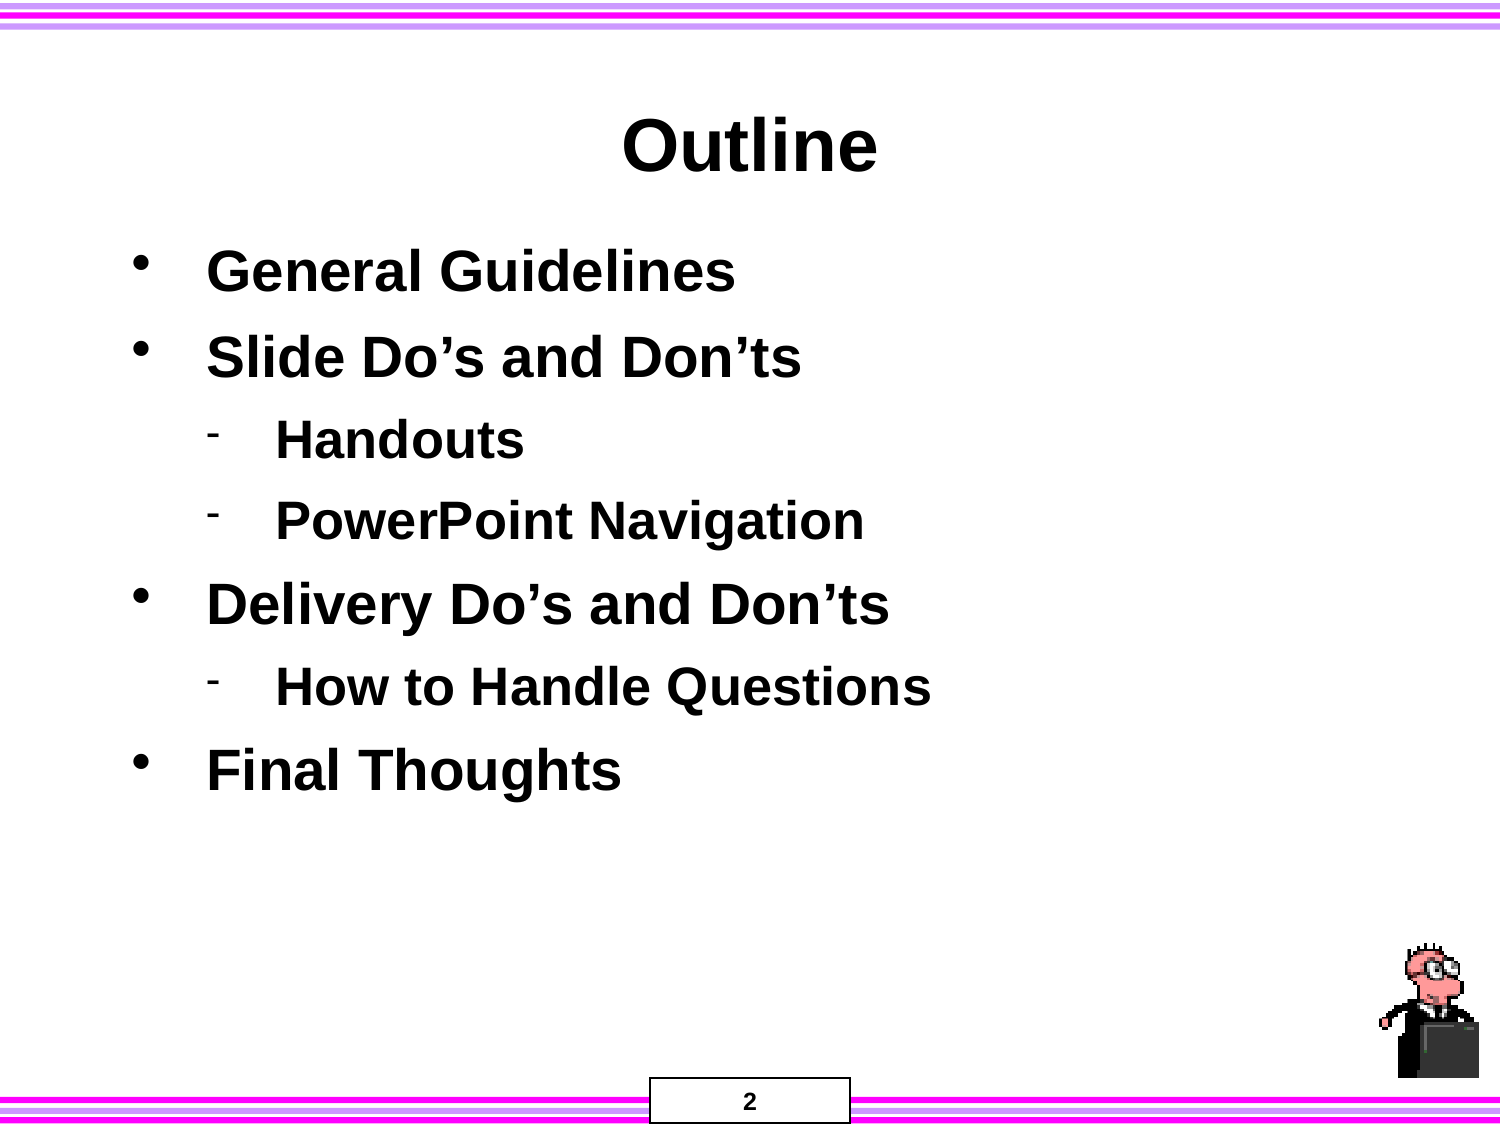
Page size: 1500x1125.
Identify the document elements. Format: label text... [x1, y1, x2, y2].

picture [1373, 943, 1488, 1083]
list General Guidelines Slide Do’s and Don’ts Handouts PowerPoint Navigation Delivery Do’s and Don’ts How to Handle Questions Final Thoughts [116, 233, 1384, 1042]
title Outline [116, 118, 1384, 195]
